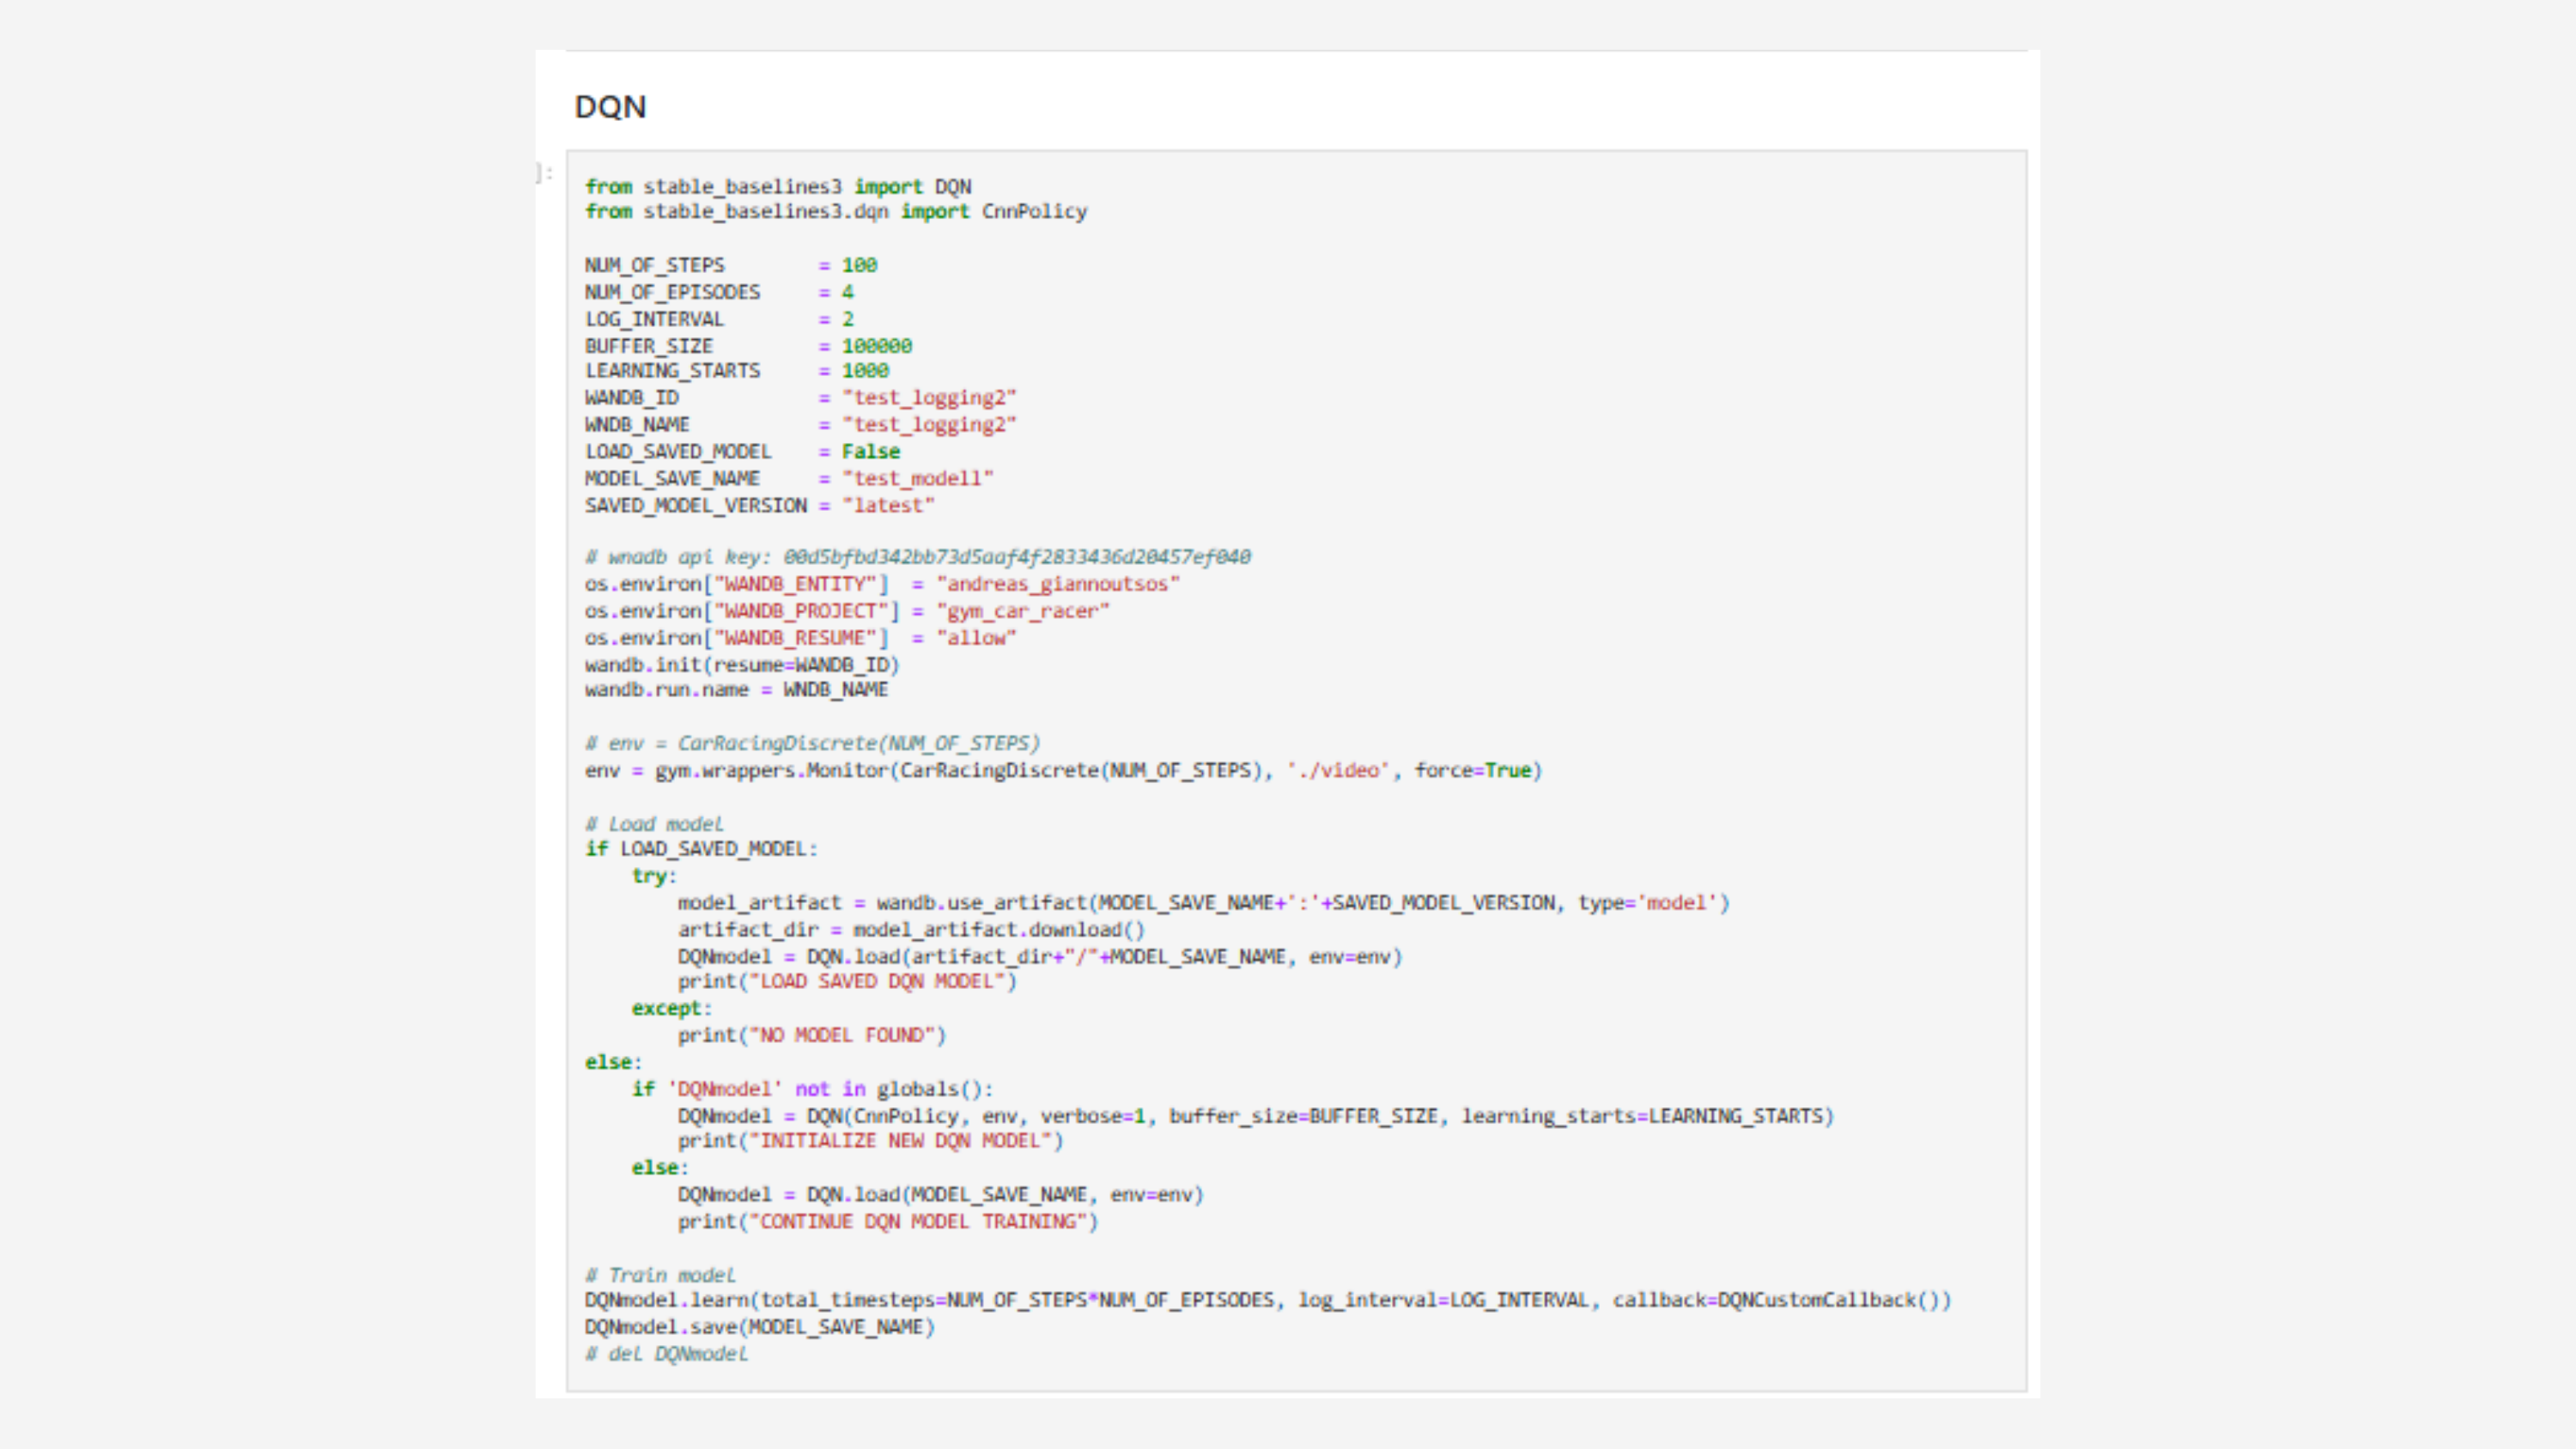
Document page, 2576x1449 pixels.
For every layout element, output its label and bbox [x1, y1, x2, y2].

text_box [535, 50, 2041, 1398]
